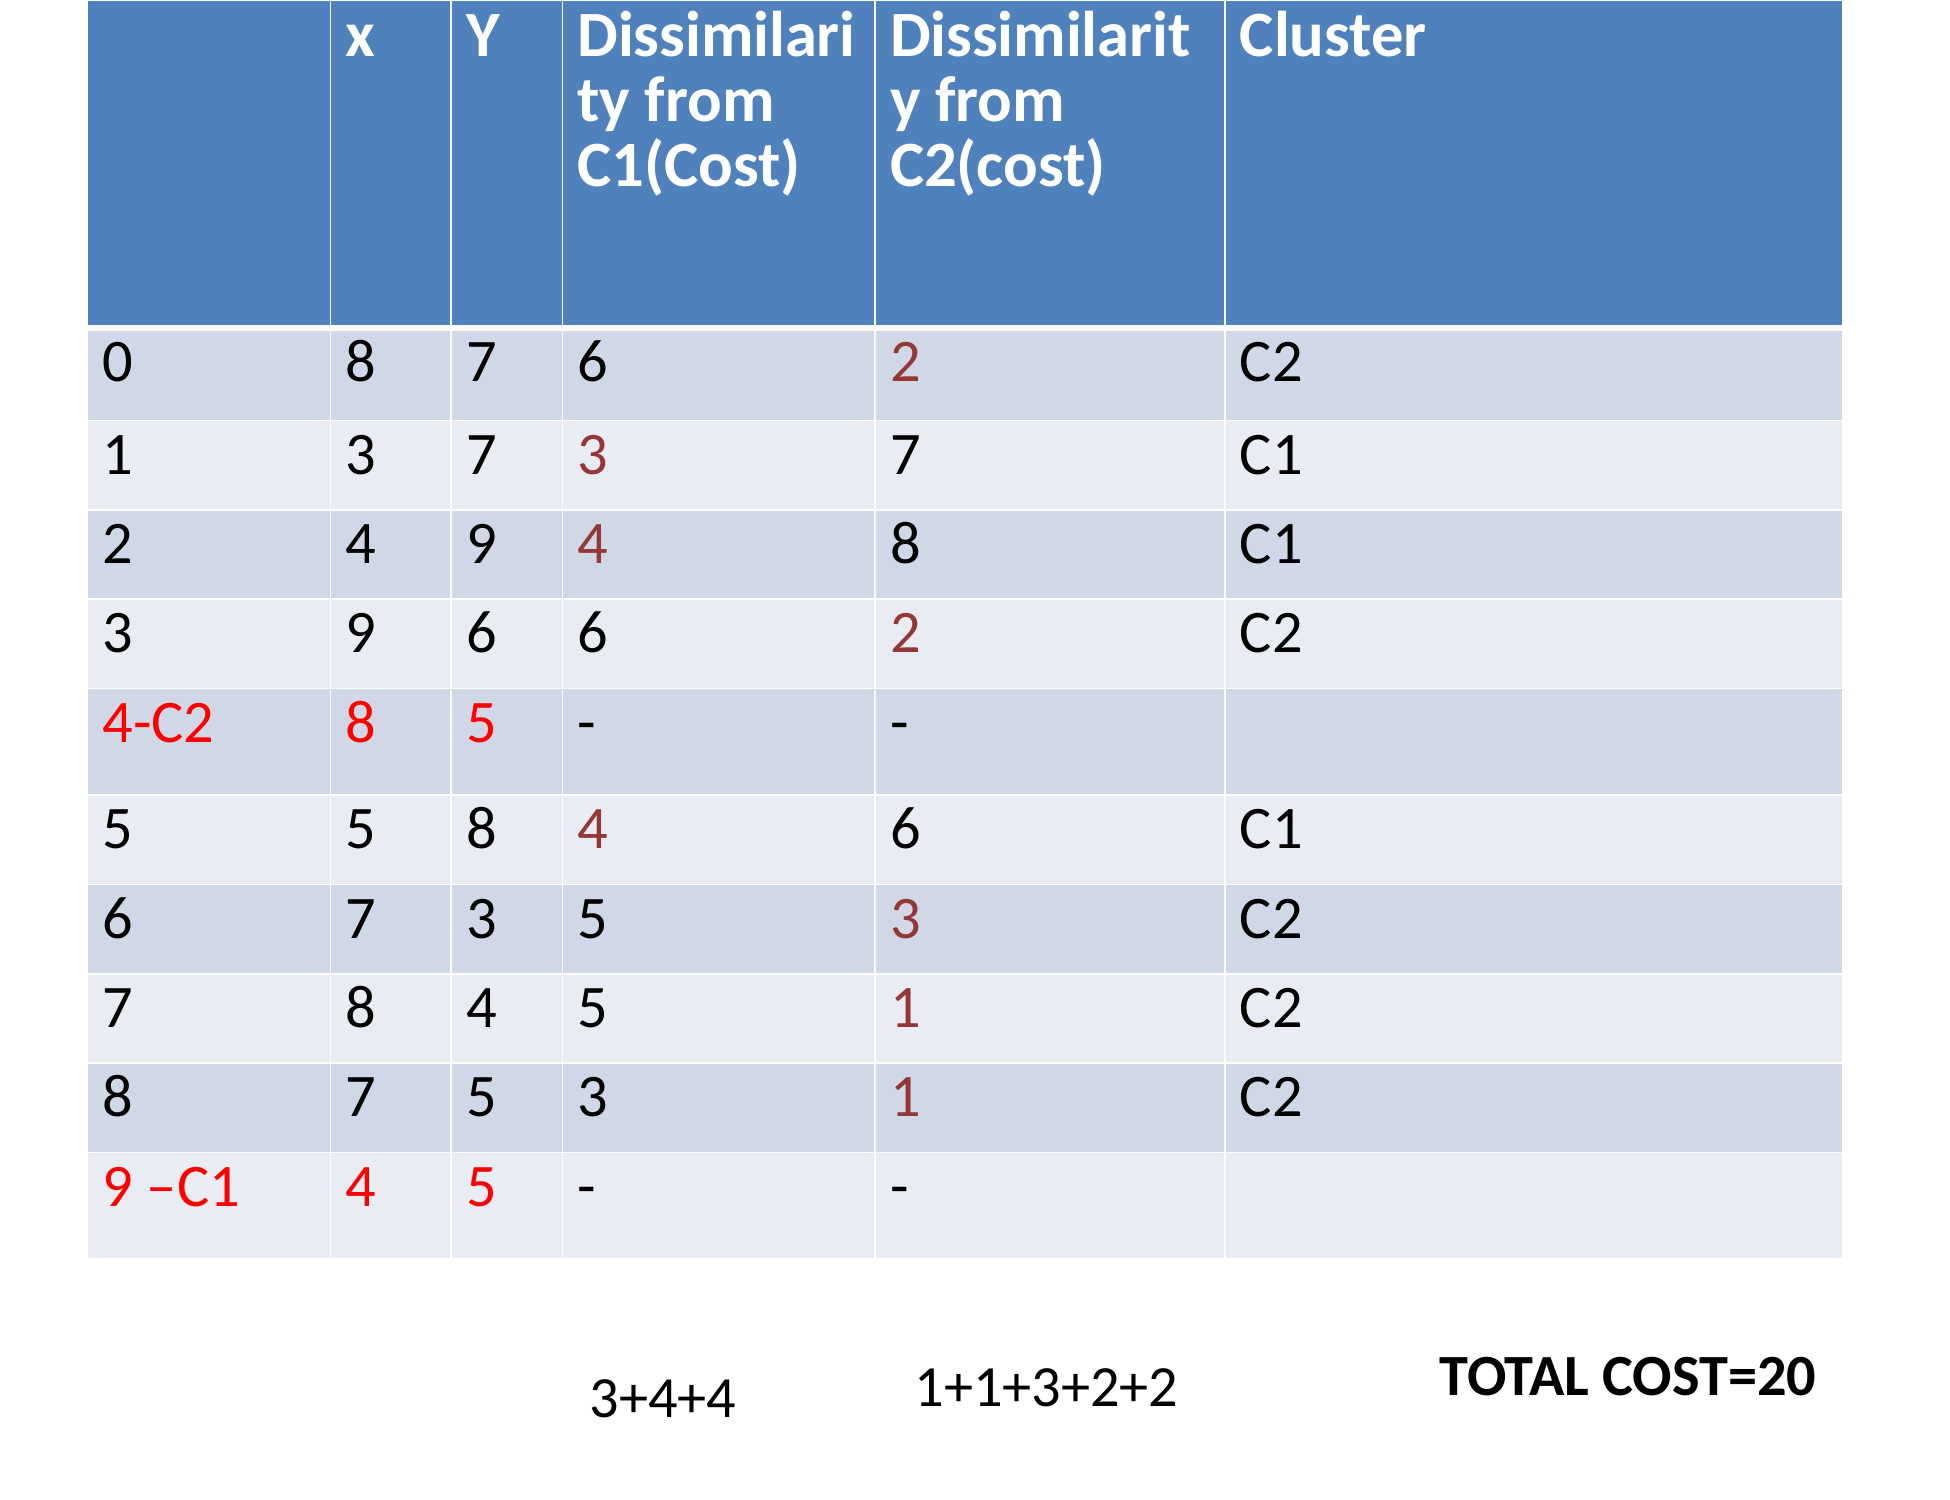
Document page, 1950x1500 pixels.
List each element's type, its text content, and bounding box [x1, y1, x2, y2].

table_cell 1 [876, 975, 1224, 1062]
table_cell - [563, 689, 874, 794]
table_cell 4 [563, 511, 874, 598]
table_cell C2 [1226, 885, 1842, 973]
table_cell 2 [876, 331, 1224, 420]
table_cell 5 [452, 1064, 562, 1152]
table_cell 5 [88, 796, 330, 884]
table_cell 8 [876, 511, 1224, 598]
text_box 3+4+4 [575, 1352, 775, 1437]
table_cell 0 [88, 331, 330, 420]
table_cell 7 [331, 885, 450, 973]
table_cell 4 [563, 796, 874, 884]
table_cell 9 –C1 [88, 1153, 330, 1258]
table_cell - [876, 689, 1224, 794]
table_cell 9 [452, 511, 562, 598]
table_cell 7 [331, 1064, 450, 1152]
table_cell 5 [452, 1153, 562, 1258]
table_cell 4 [331, 511, 450, 598]
table_header [88, 1, 330, 325]
table_cell 8 [452, 796, 562, 884]
table_cell 2 [88, 511, 330, 598]
table_cell C2 [1226, 331, 1842, 420]
table_cell 6 [563, 331, 874, 420]
table_cell [1226, 1153, 1842, 1258]
table_header Dissimilarity from C1(Cost) [563, 1, 874, 325]
table_cell 8 [331, 689, 450, 794]
table_header x [331, 1, 450, 325]
text_box TOTAL COST=20 [1424, 1329, 1863, 1415]
table_cell C2 [1226, 600, 1842, 688]
text_box 1+1+3+2+2 [899, 1340, 1213, 1426]
table_cell 3 [88, 600, 330, 688]
table_cell 1 [876, 1064, 1224, 1152]
table_cell 7 [452, 331, 562, 420]
table_cell 3 [876, 885, 1224, 973]
table_header Y [452, 1, 562, 325]
table_cell 6 [876, 796, 1224, 884]
table_cell 6 [563, 600, 874, 688]
table_cell 6 [88, 885, 330, 973]
table_header Dissimilarity from C2(cost) [876, 1, 1224, 325]
table_cell 7 [452, 421, 562, 509]
table_cell 4 [331, 1153, 450, 1258]
table_cell 7 [876, 421, 1224, 509]
table_cell 5 [563, 885, 874, 973]
table_cell 3 [331, 421, 450, 509]
table_cell - [563, 1153, 874, 1258]
table_cell C1 [1226, 421, 1842, 509]
table_cell 2 [876, 600, 1224, 688]
table_cell 3 [563, 421, 874, 509]
table_cell C2 [1226, 1064, 1842, 1152]
table_cell C1 [1226, 796, 1842, 884]
table_cell 1 [88, 421, 330, 509]
table_cell C2 [1226, 975, 1842, 1062]
table_header Cluster [1226, 1, 1842, 325]
table_cell [1226, 689, 1842, 794]
table_cell 4 [452, 975, 562, 1062]
table_cell 8 [331, 975, 450, 1062]
table_cell 3 [452, 885, 562, 973]
table_cell 3 [563, 1064, 874, 1152]
table_cell 5 [563, 975, 874, 1062]
table_cell 5 [331, 796, 450, 884]
table_cell - [876, 1153, 1224, 1258]
table_cell 4-C2 [88, 689, 330, 794]
table_cell 7 [88, 975, 330, 1062]
table_cell 6 [452, 600, 562, 688]
table_cell 8 [331, 331, 450, 420]
table_cell 9 [331, 600, 450, 688]
table_cell C1 [1226, 511, 1842, 598]
table_cell 8 [88, 1064, 330, 1152]
table_cell 5 [452, 689, 562, 794]
